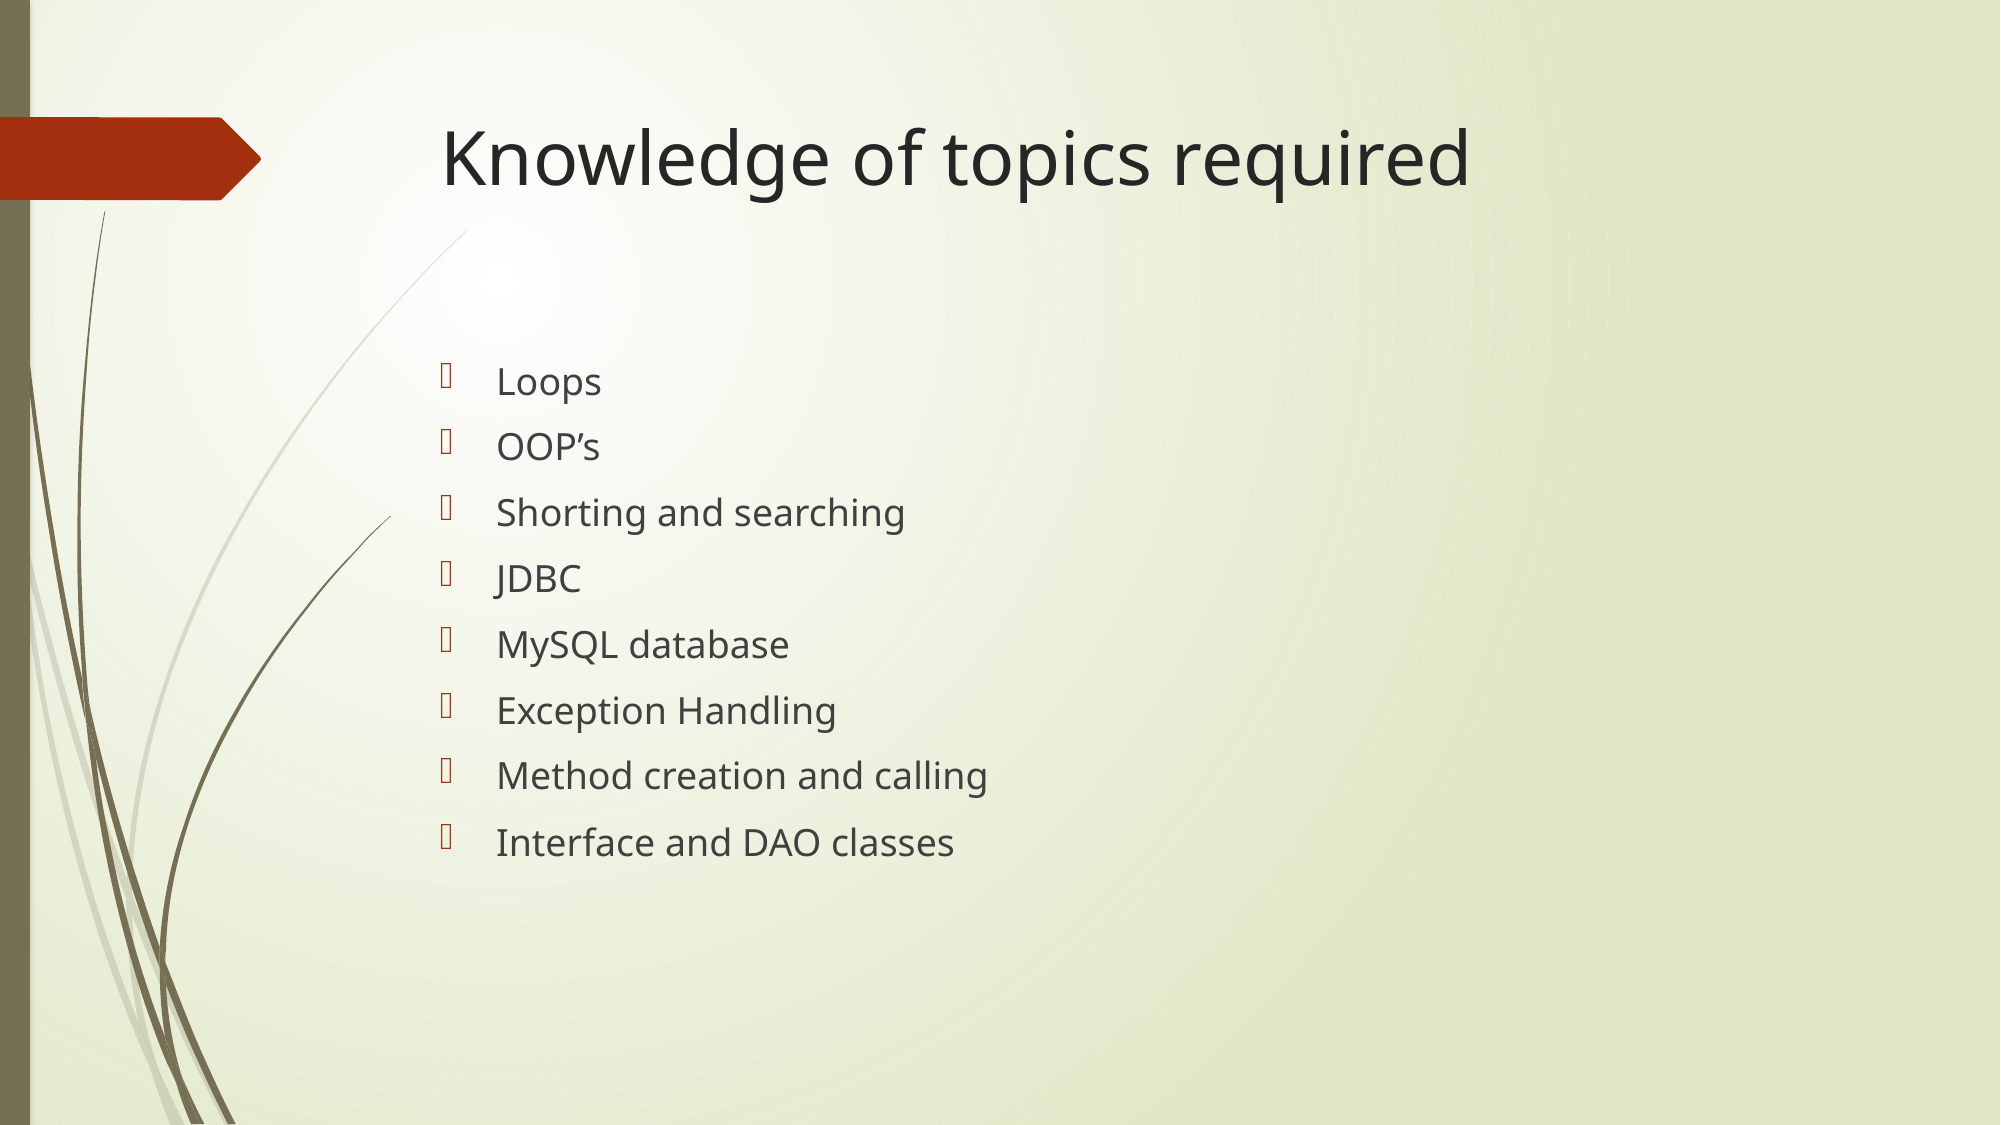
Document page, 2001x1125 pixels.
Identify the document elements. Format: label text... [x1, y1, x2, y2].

list Loops OOP’s Shorting and searching JDBC MySQL database Exception Handling Method creation and calling Interface and DAO classes [424, 350, 1888, 970]
title Knowledge of topics required [425, 102, 1888, 313]
